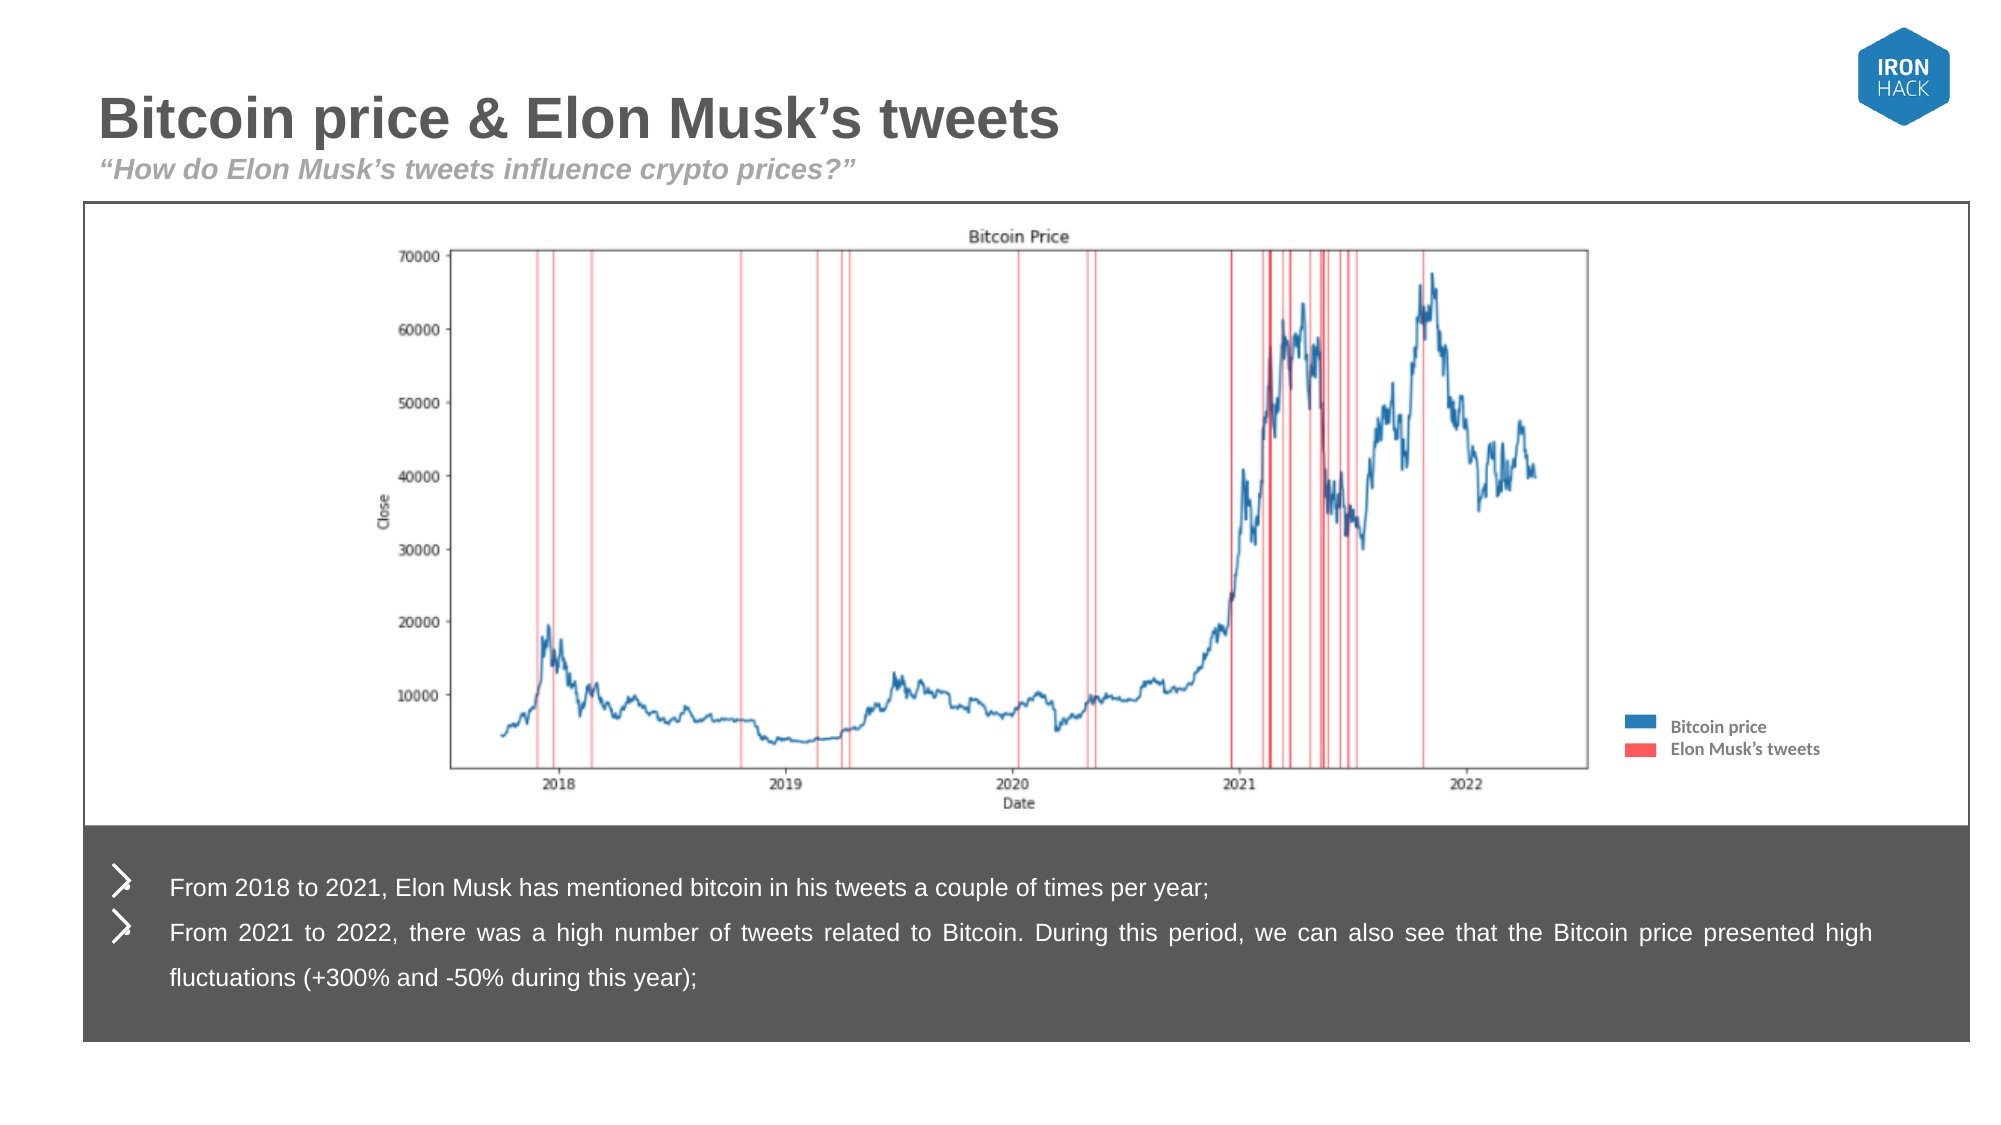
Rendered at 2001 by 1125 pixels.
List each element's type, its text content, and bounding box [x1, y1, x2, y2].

text_box [83, 201, 1970, 1042]
picture [1834, 7, 1973, 145]
text_box Bitcoin price & Elon Musk’s tweets “How do Elon Musk’s tweets influence crypto prices?” [83, 84, 1917, 181]
picture [91, 850, 152, 957]
text_box From 2018 to 2021, Elon Musk has mentioned bitcoin in his tweets a couple of times per year; From 2021 to 2022, there was a high number of tweets related to Bitcoin. During this period, we can also see that the Bitcoin price presented high fluctuations (+300% and -50% during this year); [108, 849, 1892, 1044]
picture [370, 226, 1630, 815]
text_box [1625, 707, 2000, 768]
